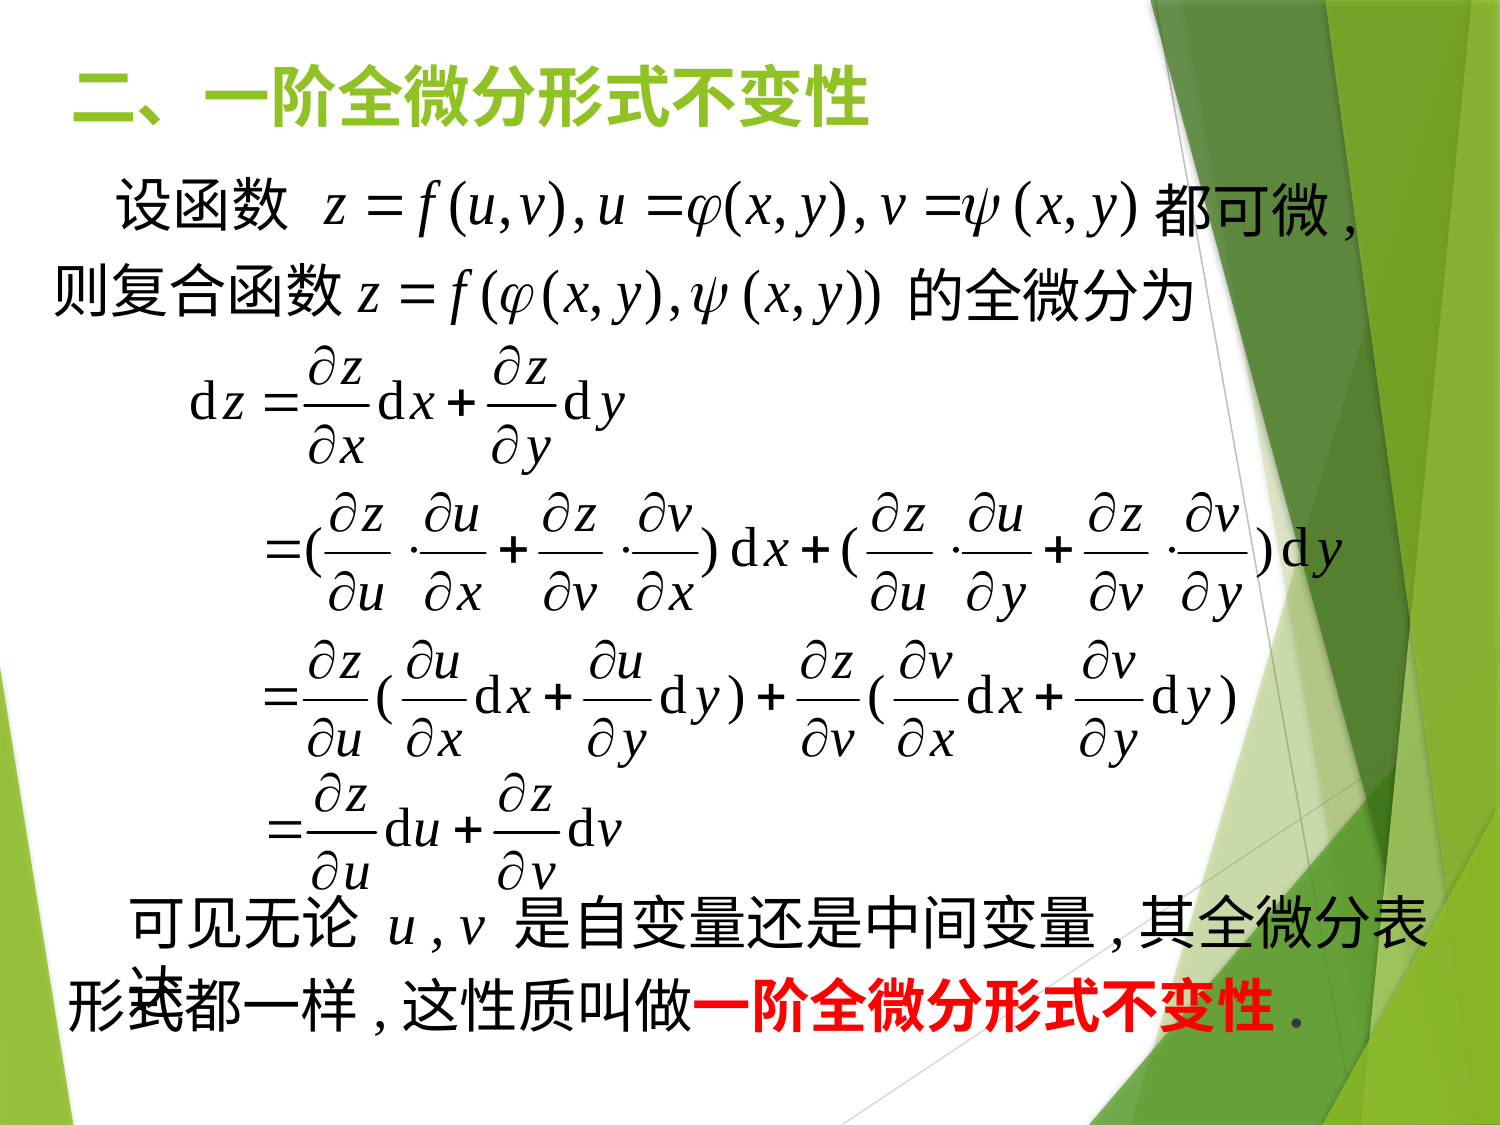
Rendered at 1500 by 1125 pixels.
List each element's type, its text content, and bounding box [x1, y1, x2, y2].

text_box 形式都一样,这性质叫做一阶全微分形式不变性. [53, 961, 1306, 1047]
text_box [346, 255, 893, 339]
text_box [312, 166, 1148, 251]
text_box 的全微分为 [896, 259, 1217, 336]
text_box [251, 477, 1353, 638]
text_box 设函数 [99, 161, 350, 246]
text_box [254, 757, 636, 916]
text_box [181, 331, 636, 491]
text_box 都可微, [1139, 167, 1378, 322]
text_box 可见无论 u , v 是自变量还是中间变量,其全微分表达 [112, 878, 1471, 1034]
title 二、一阶全微分形式不变性 [55, 47, 918, 161]
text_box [250, 625, 1249, 784]
text_box 则复合函数 [37, 246, 341, 332]
